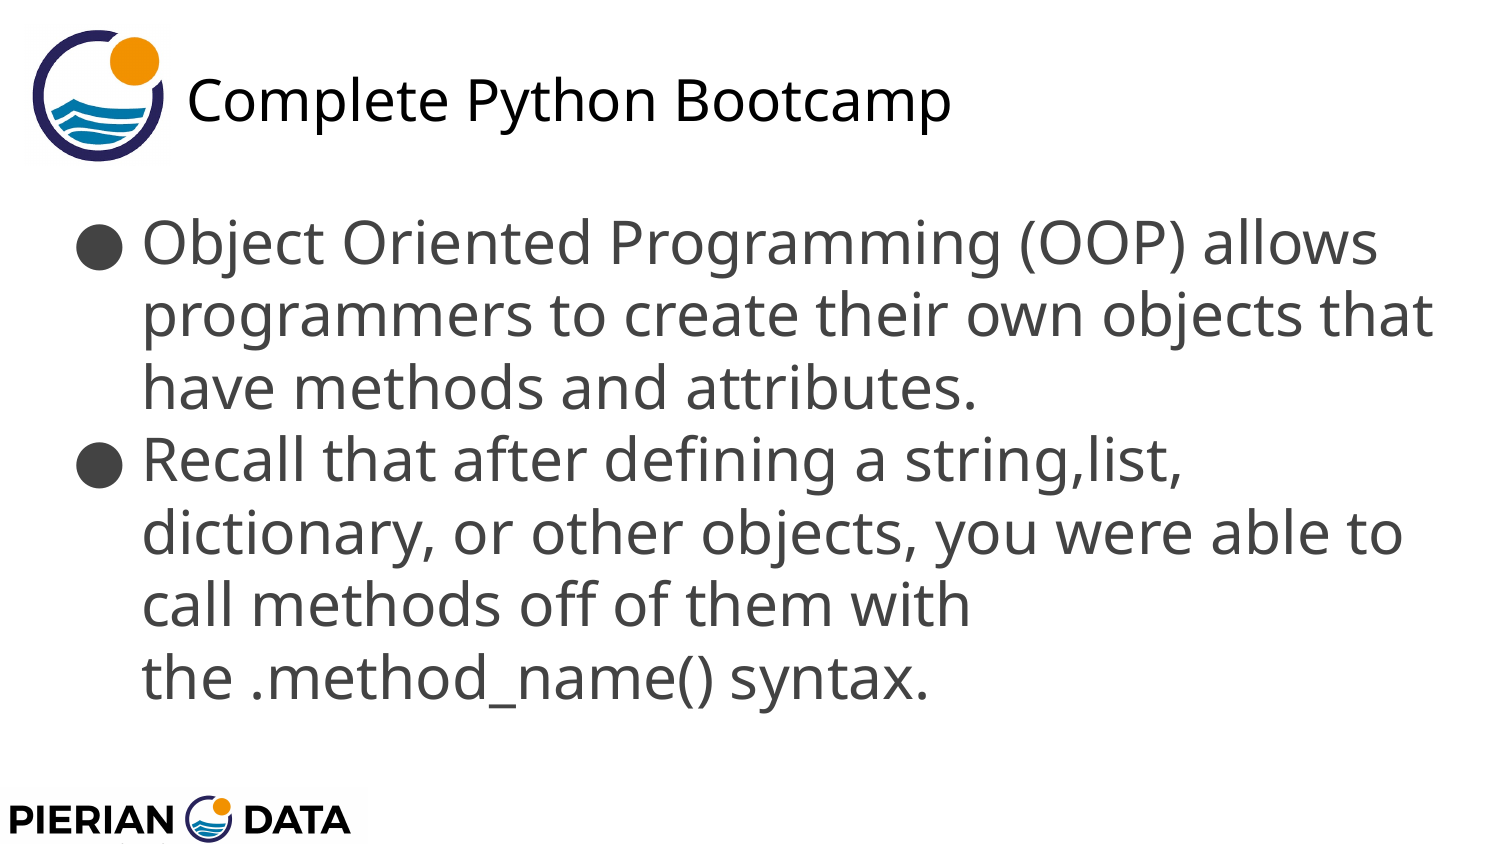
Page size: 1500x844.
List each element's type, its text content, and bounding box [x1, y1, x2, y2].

picture [0, 787, 368, 844]
picture [24, 24, 172, 167]
list Object Oriented Programming (OOP) allows programmers to create their own objects that have methods and attributes. Recall that after defining a string,list, dictionary, or other objects, you were able to call methods off of them with the .method_name() syntax. [51, 189, 1476, 750]
title Complete Python Bootcamp [176, 48, 1449, 143]
